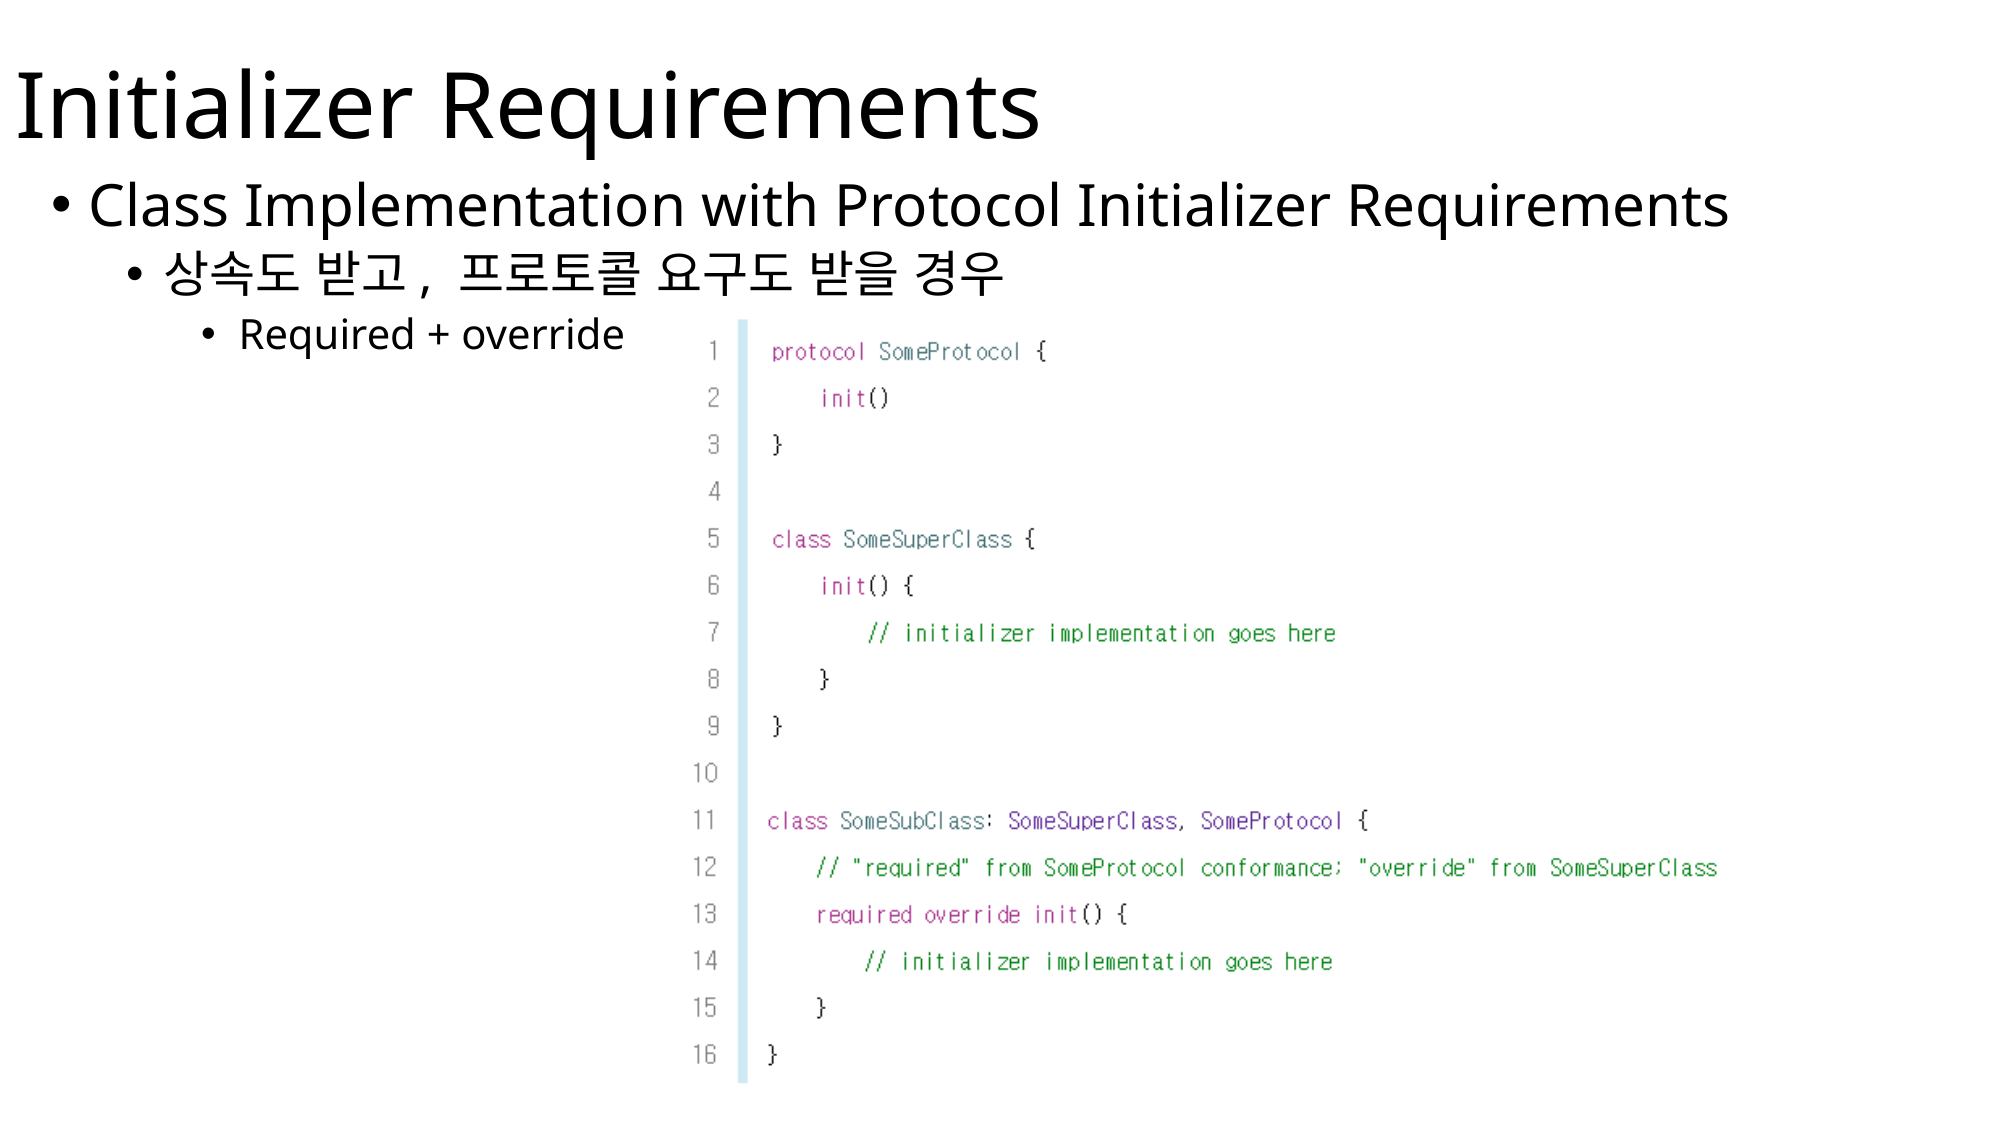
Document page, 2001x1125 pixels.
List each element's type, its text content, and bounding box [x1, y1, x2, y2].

picture [659, 302, 1762, 1098]
title Initializer Requirements [0, 0, 1725, 218]
list Class Implementation with Protocol Initializer Requirements 상속도 받고, 프로토콜 요구도 받을 경우 Required + override [36, 168, 1762, 883]
